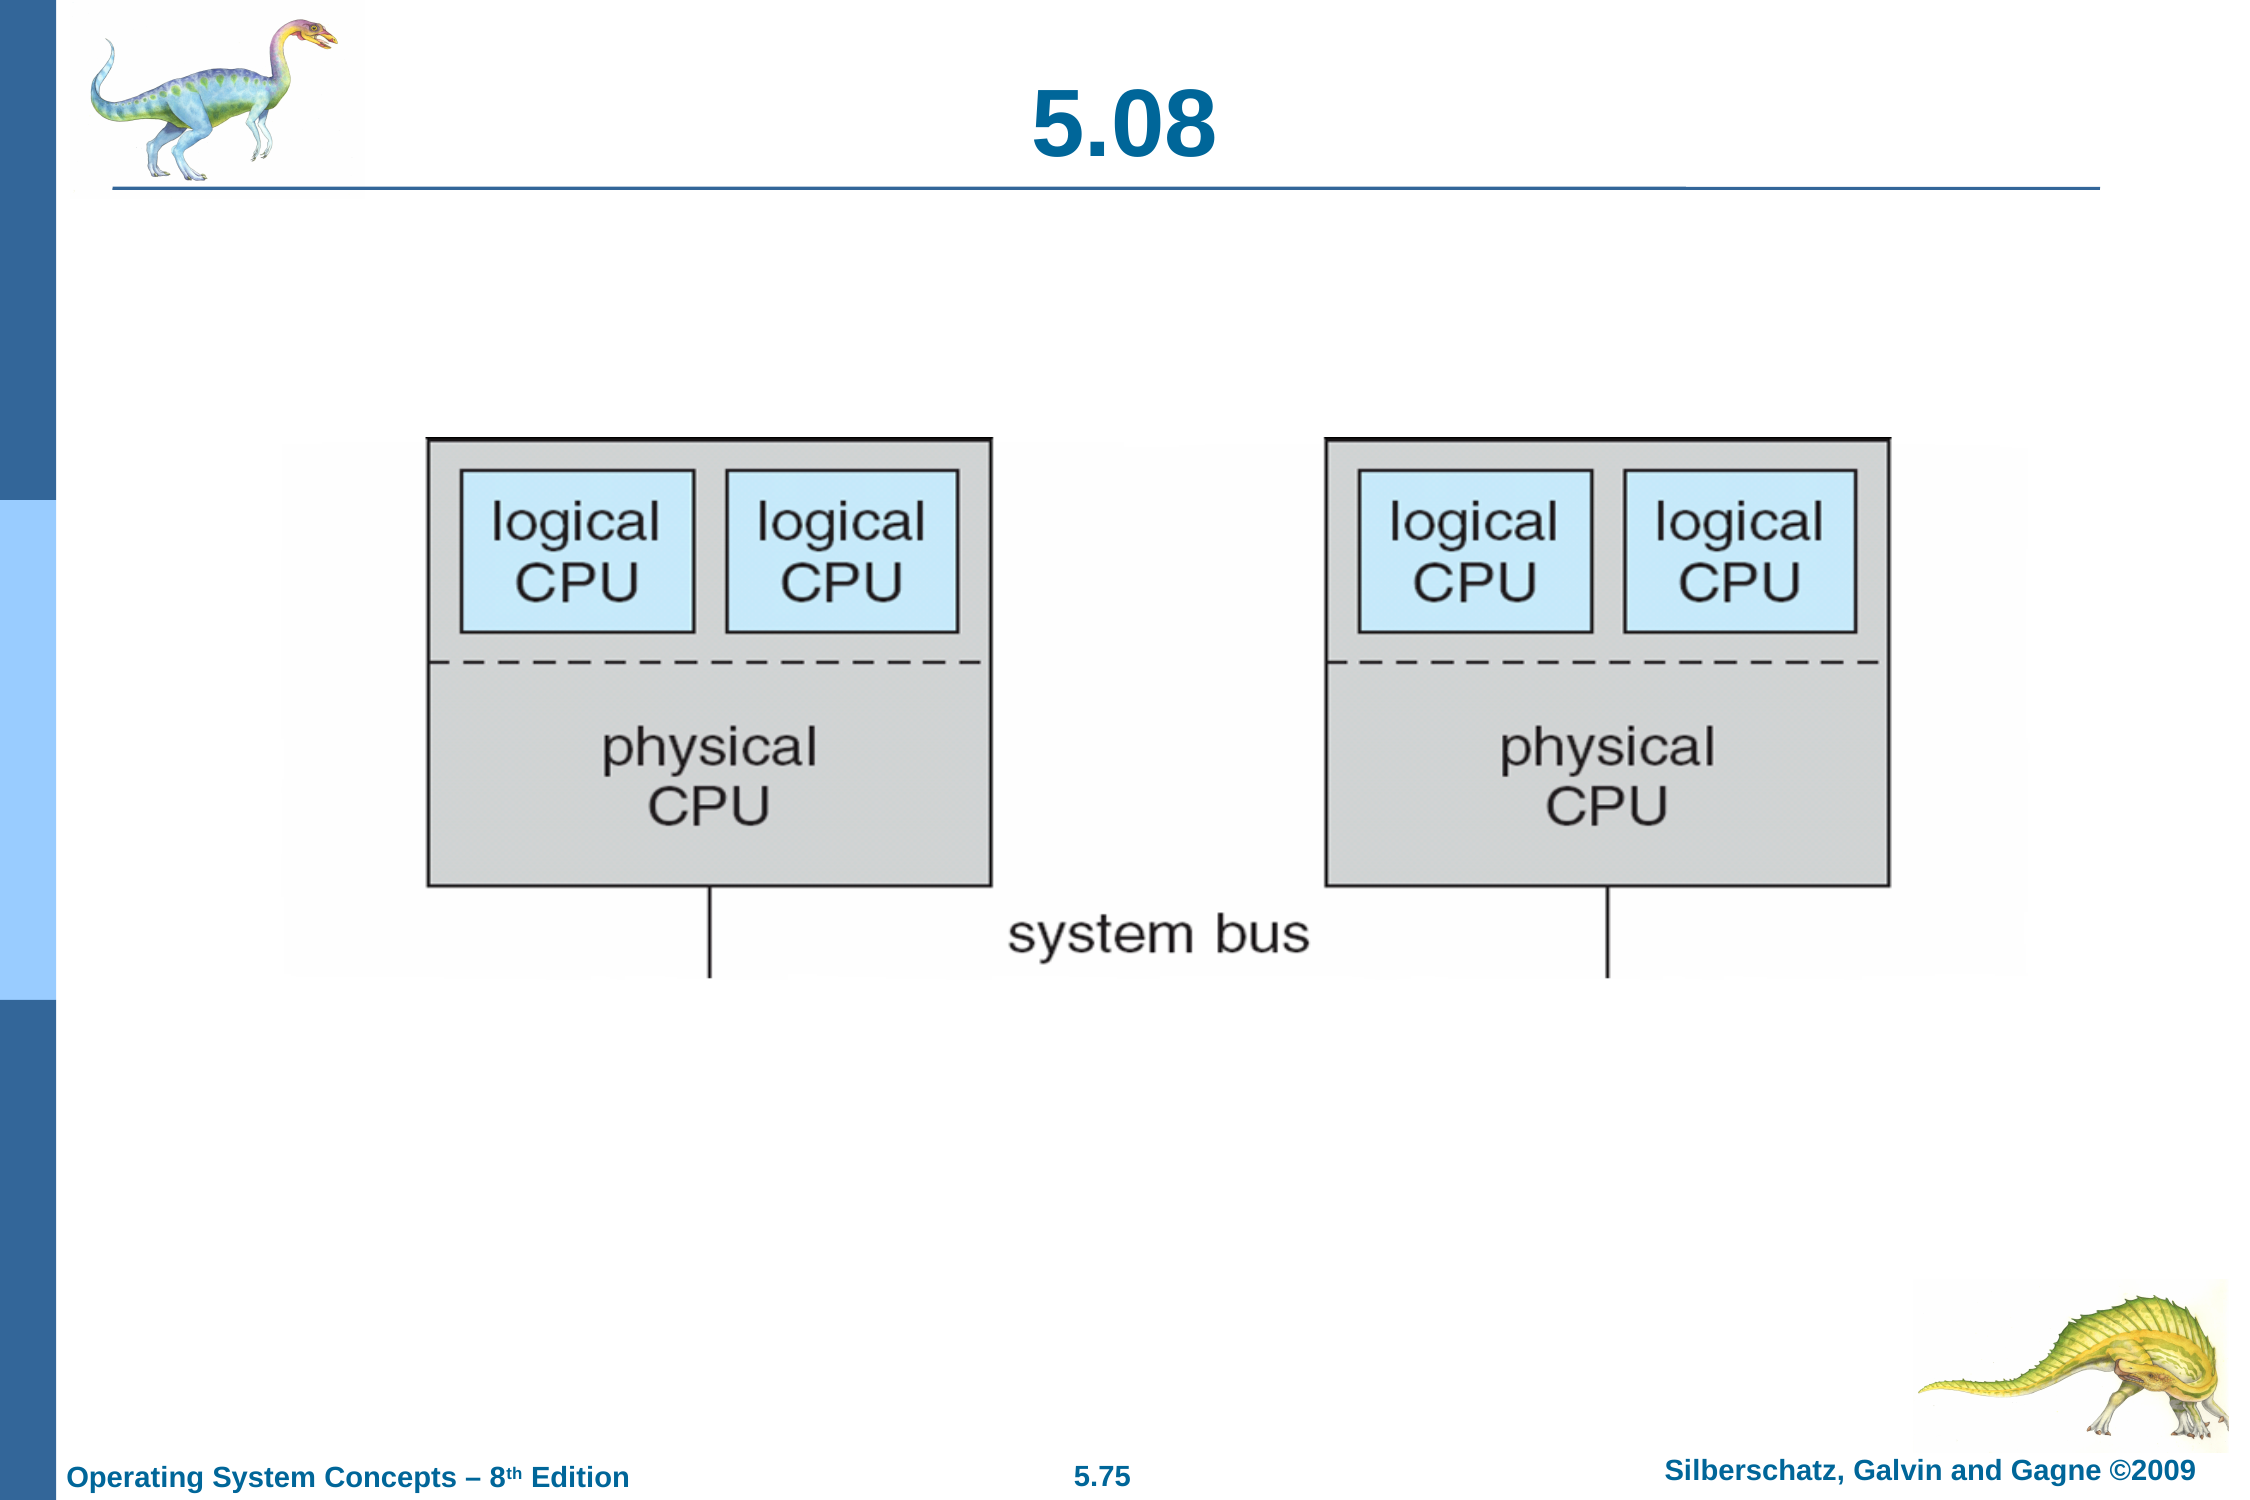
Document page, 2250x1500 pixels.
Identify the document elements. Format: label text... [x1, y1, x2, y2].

picture [1913, 1279, 2229, 1453]
picture [275, 437, 2037, 984]
title 5.08 [112, 60, 2138, 187]
picture [70, 0, 365, 199]
